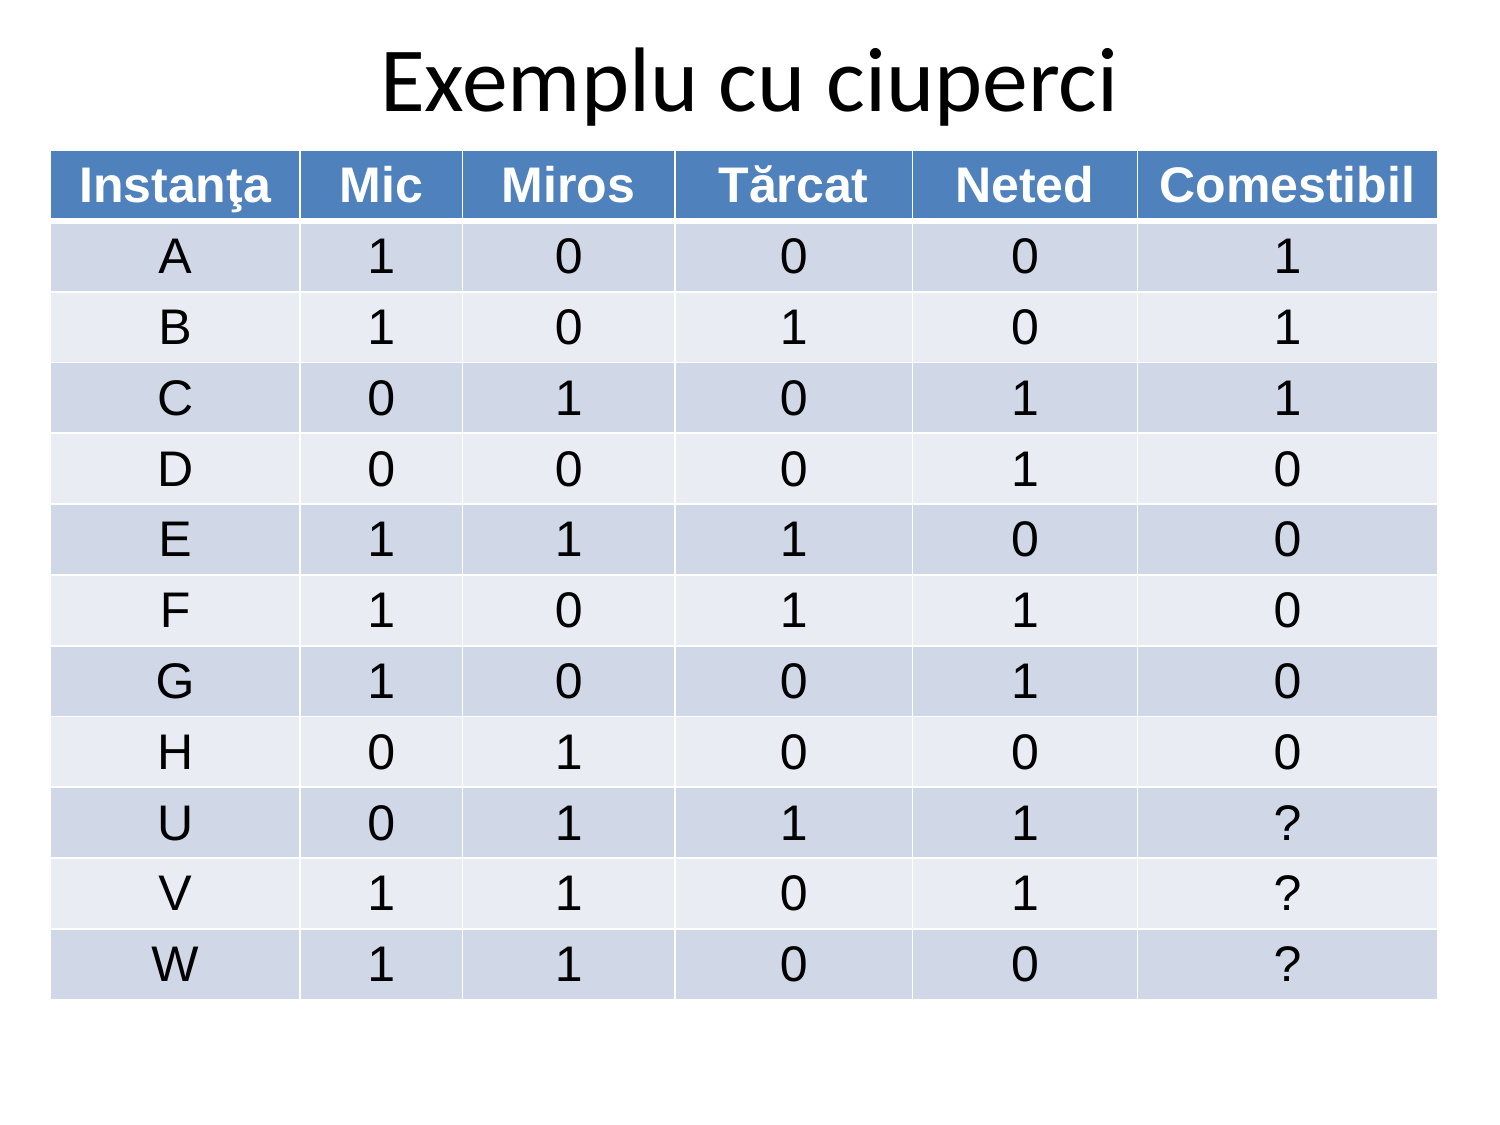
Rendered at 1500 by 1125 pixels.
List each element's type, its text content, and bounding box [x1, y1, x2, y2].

table_cell H [51, 717, 299, 786]
table_cell 0 [301, 434, 462, 503]
table_cell 1 [463, 859, 674, 928]
table_cell 0 [301, 788, 462, 857]
table_cell D [51, 434, 299, 503]
table_cell 1 [913, 788, 1137, 857]
table_cell 1 [301, 505, 462, 574]
table_cell F [51, 576, 299, 645]
table_cell 1 [301, 224, 462, 291]
table_cell 0 [1138, 434, 1437, 503]
table_cell 0 [676, 859, 912, 928]
table_header Tărcat [676, 151, 912, 218]
table_cell 1 [676, 505, 912, 574]
table_cell 1 [463, 788, 674, 857]
table_cell 0 [463, 576, 674, 645]
table_cell 1 [913, 576, 1137, 645]
table_cell 0 [463, 224, 674, 291]
table_cell 1 [301, 647, 462, 716]
table_cell 0 [913, 930, 1137, 999]
table_header Neted [913, 151, 1137, 218]
table_cell 1 [463, 505, 674, 574]
table_cell 0 [301, 363, 462, 432]
table_cell 0 [676, 717, 912, 786]
table_cell 1 [1138, 224, 1437, 291]
table_cell C [51, 363, 299, 432]
table_cell 1 [676, 788, 912, 857]
table_cell 0 [913, 224, 1137, 291]
table_cell 0 [463, 434, 674, 503]
table_cell 1 [676, 576, 912, 645]
table_cell 1 [301, 576, 462, 645]
table_header Instanţa [51, 151, 299, 218]
table_cell 0 [913, 293, 1137, 362]
table_cell 1 [913, 363, 1137, 432]
table_cell 1 [463, 717, 674, 786]
table_cell 0 [463, 293, 674, 362]
table_cell 1 [463, 363, 674, 432]
table_cell 1 [301, 930, 462, 999]
table_cell G [51, 647, 299, 716]
table_header Comestibil [1138, 151, 1437, 218]
table_cell V [51, 859, 299, 928]
table_cell 1 [913, 434, 1137, 503]
table_header Mic [301, 151, 462, 218]
table_cell 0 [676, 434, 912, 503]
table_header Miros [463, 151, 674, 218]
table_cell W [51, 930, 299, 999]
table_cell 0 [676, 224, 912, 291]
table_cell 1 [913, 859, 1137, 928]
table_cell 0 [301, 717, 462, 786]
table_cell ? [1138, 859, 1437, 928]
table_cell ? [1138, 788, 1437, 857]
table_cell ? [1138, 930, 1437, 999]
table_cell 1 [463, 930, 674, 999]
title Exemplu cu ciuperci [75, 0, 1425, 149]
table_cell 0 [676, 930, 912, 999]
table_cell 0 [1138, 647, 1437, 716]
table_cell 0 [676, 647, 912, 716]
table_cell 0 [1138, 717, 1437, 786]
table_cell 1 [301, 859, 462, 928]
table_cell 0 [676, 363, 912, 432]
table_cell 1 [301, 293, 462, 362]
table_cell 1 [913, 647, 1137, 716]
table_cell 0 [1138, 505, 1437, 574]
table_cell 0 [1138, 576, 1437, 645]
table_cell 0 [463, 647, 674, 716]
table_cell 0 [913, 505, 1137, 574]
table_cell 0 [913, 717, 1137, 786]
table_cell U [51, 788, 299, 857]
table_cell 1 [676, 293, 912, 362]
table_cell A [51, 224, 299, 291]
table_cell 1 [1138, 293, 1437, 362]
table_cell B [51, 293, 299, 362]
table_cell E [51, 505, 299, 574]
table_cell 1 [1138, 363, 1437, 432]
